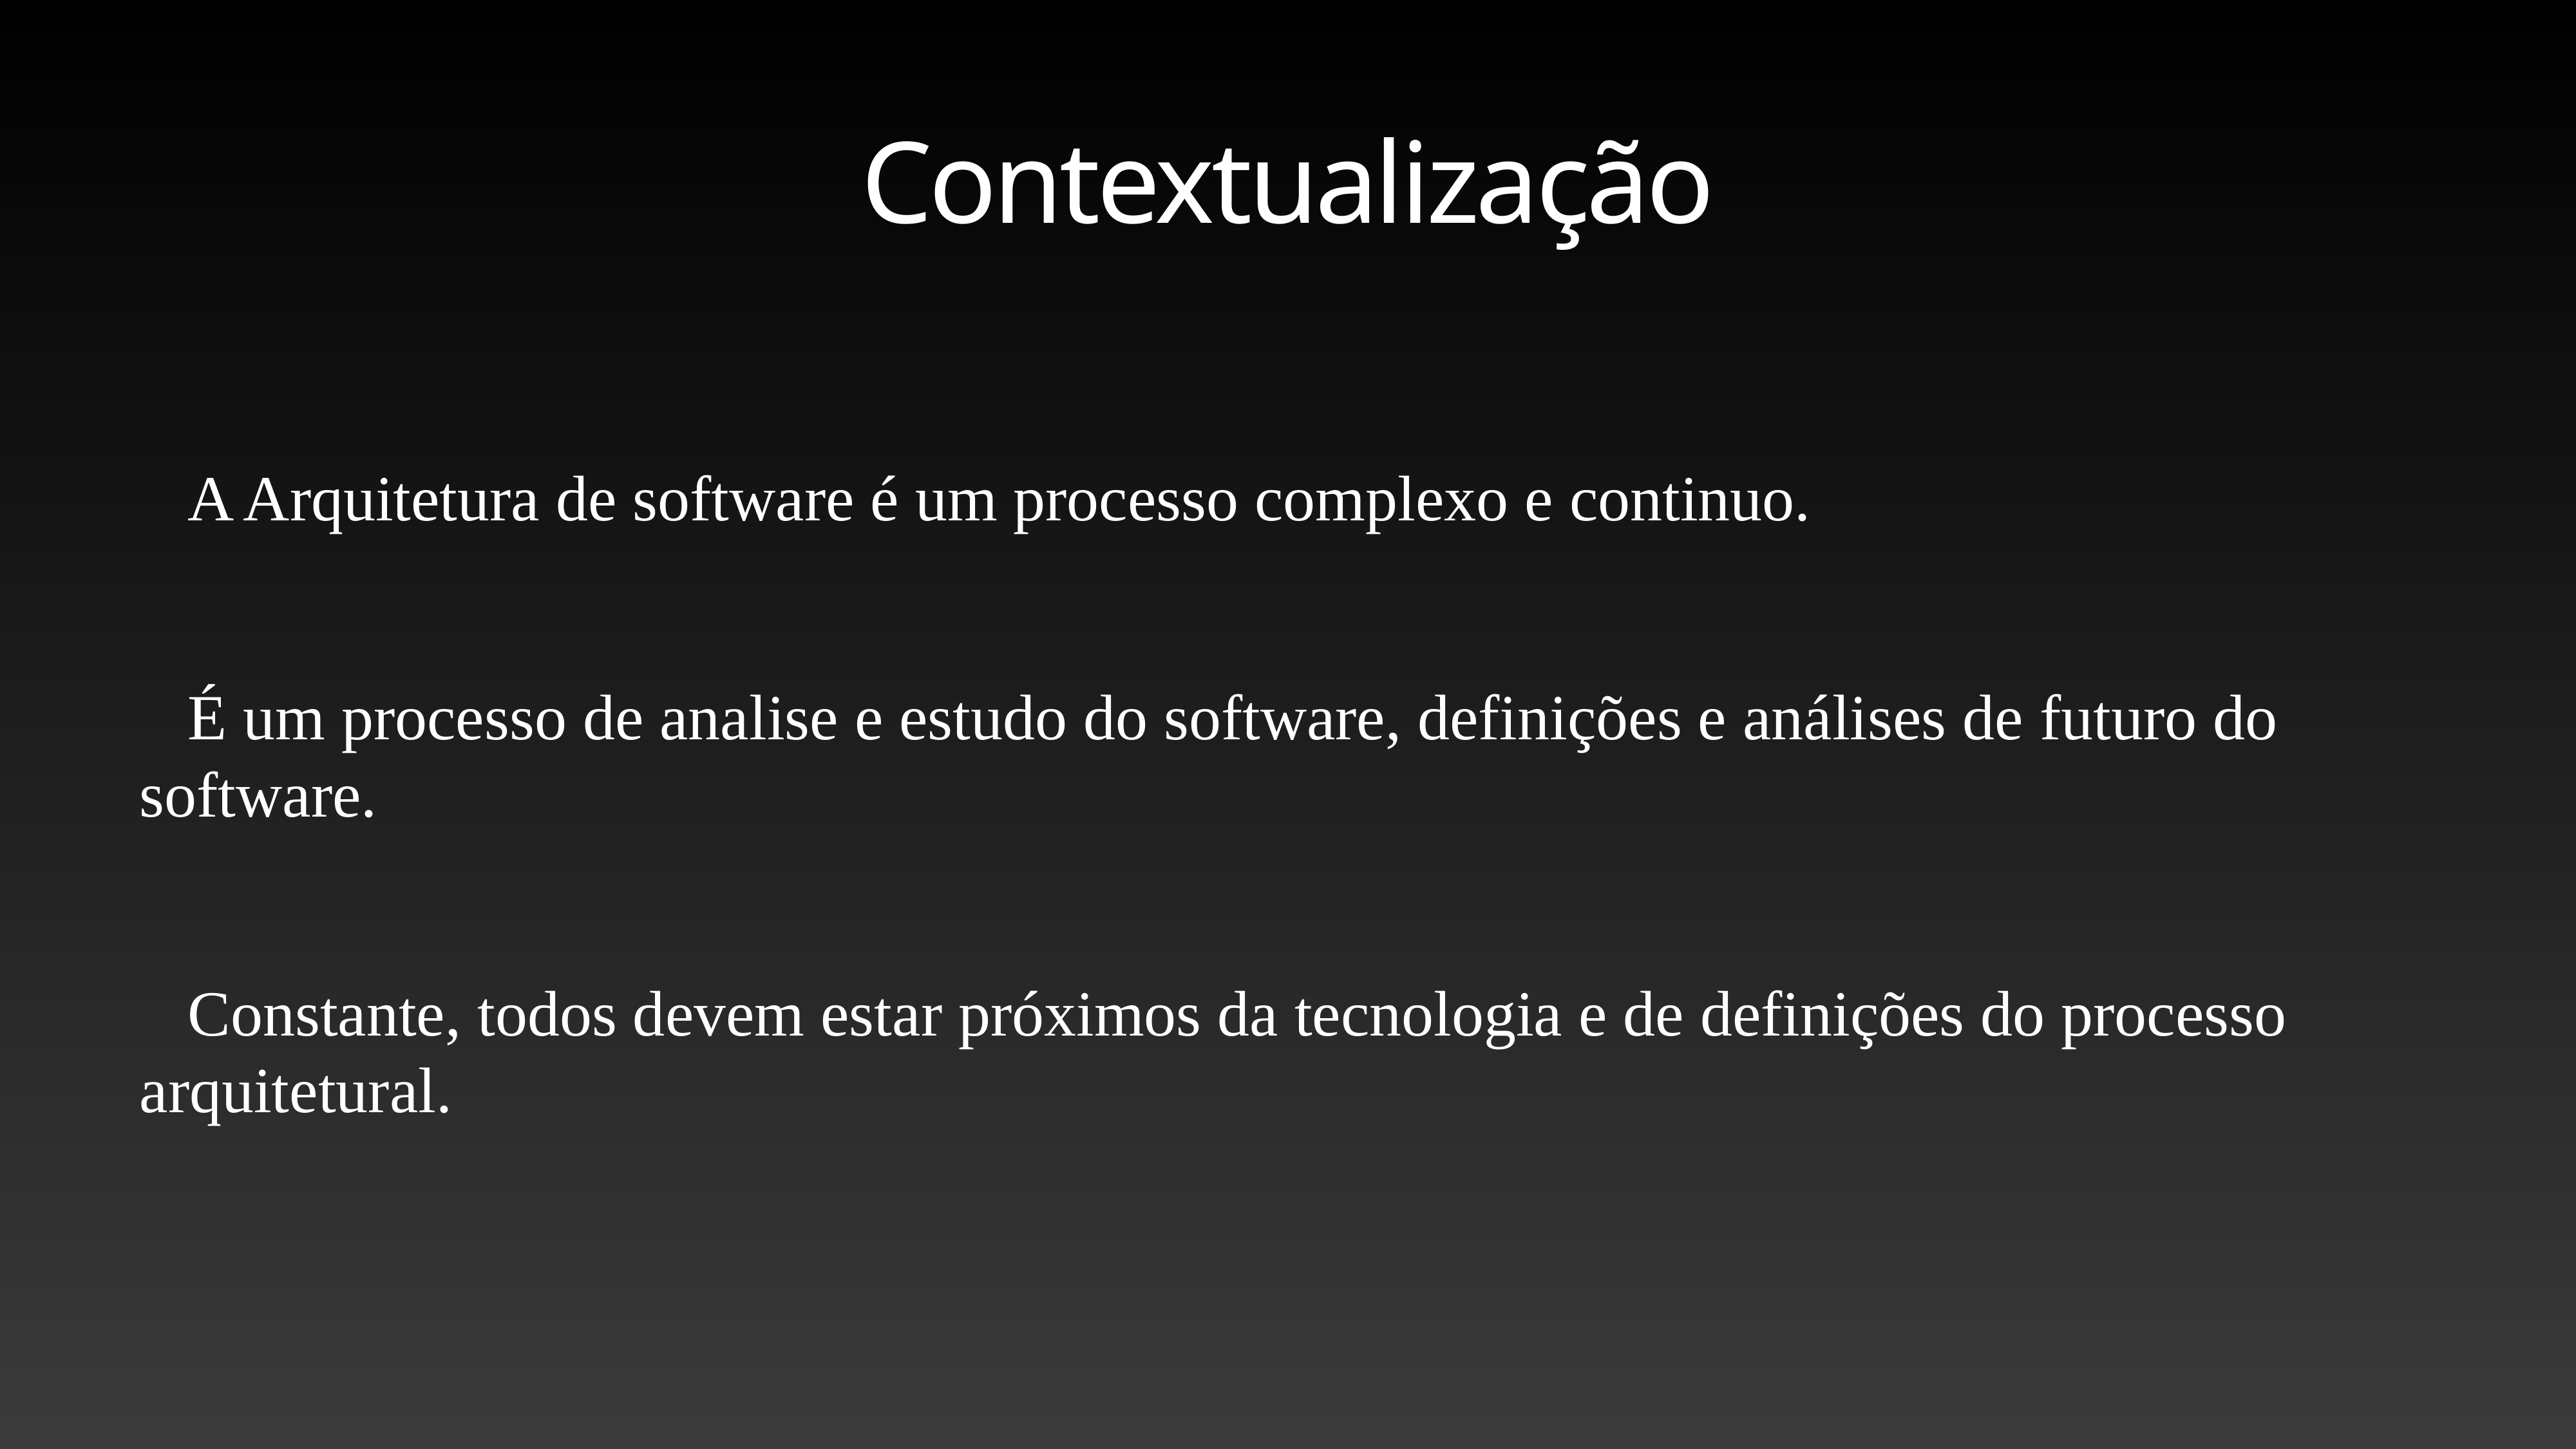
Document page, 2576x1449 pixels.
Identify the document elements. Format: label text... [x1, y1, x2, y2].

title Contextualização [133, 85, 2443, 251]
list A Arquitetura de software é um processo complexo e continuo. É um processo de analise e estudo do software, definições e análises de futuro do software. Constante, todos devem estar próximos da tecnologia e de definições do processo arquitetural. [133, 450, 2443, 1342]
